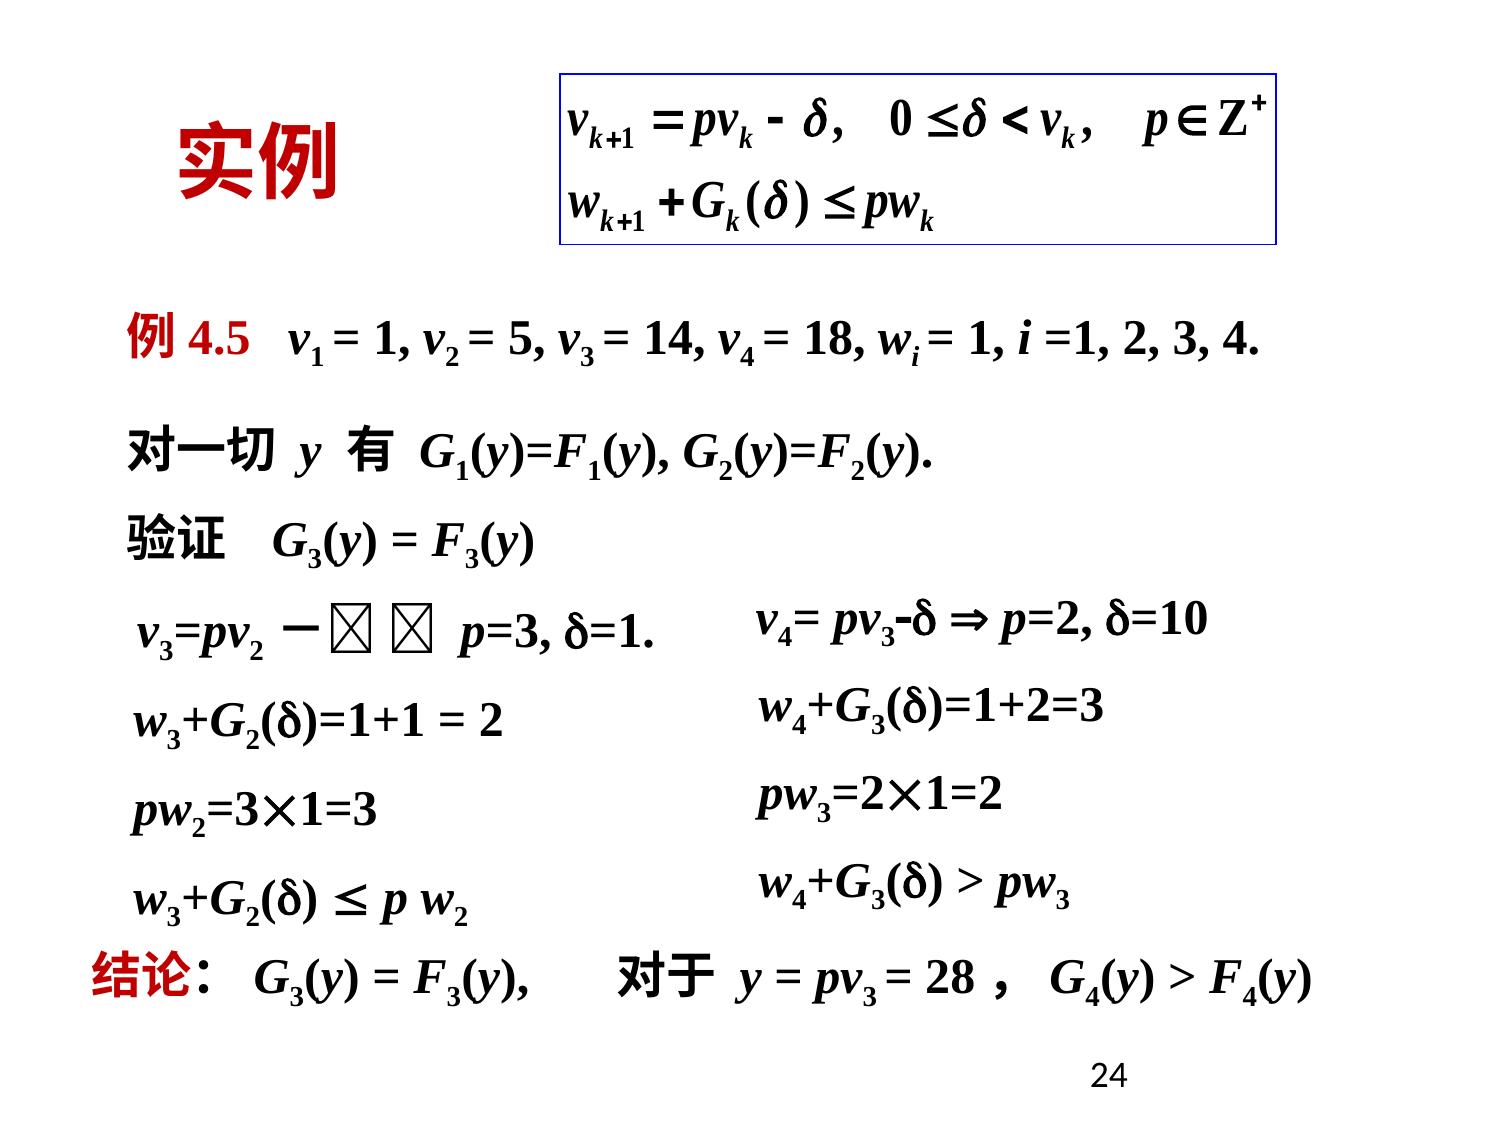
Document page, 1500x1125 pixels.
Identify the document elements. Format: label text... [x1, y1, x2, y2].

text_box v3=pv2－  p=3, =1. w3+G2()=1+1 = 2 pw2=31=3 w3+G2()  p w2 [93, 570, 739, 936]
text_box 例4.5 v1 = 1, v2 = 5, v3 = 14, v4 = 18, wi = 1, i =1, 2, 3, 4. 对一切 y 有 G1(y)=F1(y), G2(y)=F2(y). 验证 G3(y) = F3(y) [111, 276, 1352, 570]
slide_number 24 [1074, 1042, 1425, 1103]
title 实例 [159, 107, 431, 212]
text_box 结论：G3(y) = F3(y), 对于 y = pv3 = 28，G4(y) > F4(y) [76, 936, 1390, 1020]
text_box v4= pv3  p=2, =10 w4+G3()=1+2=3 pw3=21=2 w4+G3() > pw3 [739, 570, 1376, 923]
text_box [560, 74, 1276, 244]
